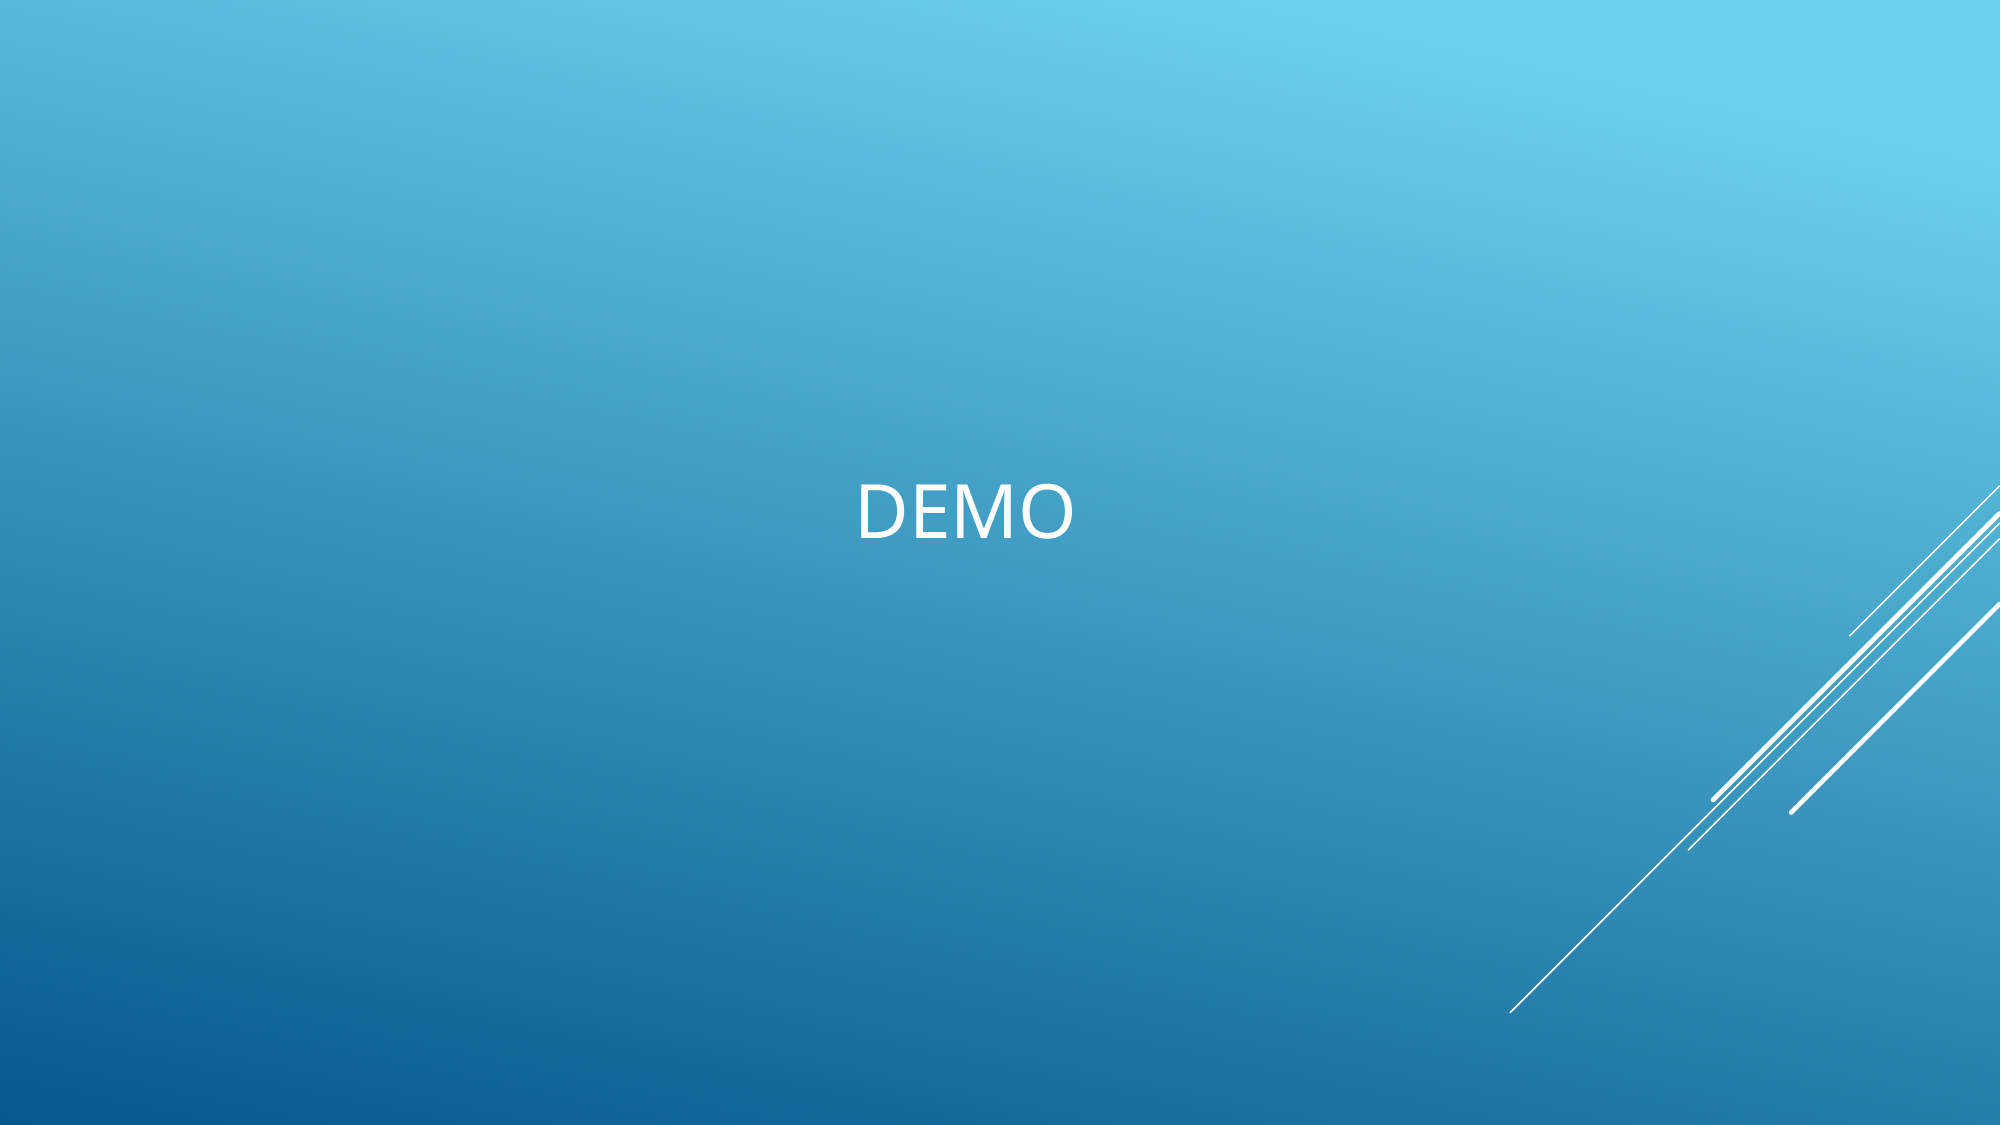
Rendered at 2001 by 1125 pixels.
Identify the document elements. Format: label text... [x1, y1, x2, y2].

title demo [839, 384, 1206, 632]
